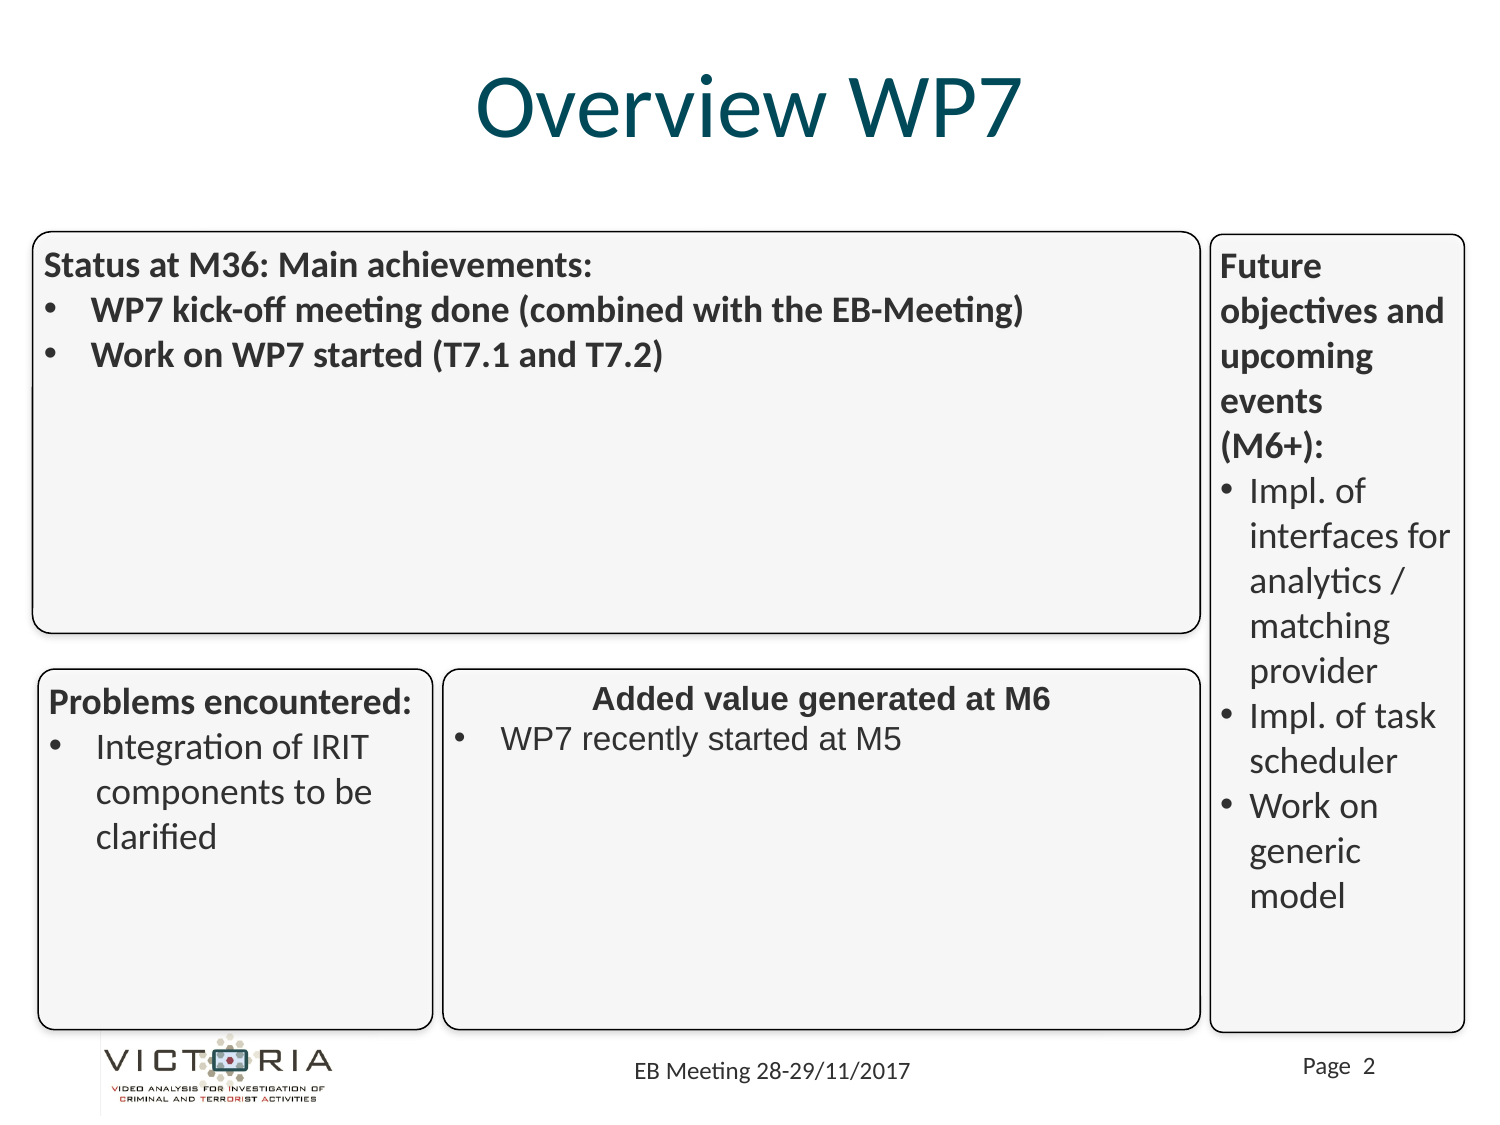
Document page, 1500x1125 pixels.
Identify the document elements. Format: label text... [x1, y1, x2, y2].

text_box Added value generated at M6 WP7 recently started at M5 [442, 669, 1201, 1030]
text_box Status at M36: Main achievements: WP7 kick-off meeting done (combined with the EB-Meeting) Work on WP7 started (T7.1 and T7.2) [32, 231, 1201, 634]
text_box Problems encountered: Integration of IRIT components to be clarified [38, 669, 433, 1030]
title Overview WP7 [75, 7, 1425, 195]
text_box Future objectives and upcoming events (M6+): Impl. of interfaces for analytics / matching provider Impl. of task scheduler Work on generic model [1210, 234, 1465, 1033]
slide_number Page 2 [1257, 1040, 1421, 1095]
picture [100, 1034, 337, 1116]
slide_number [608, 1039, 927, 1100]
